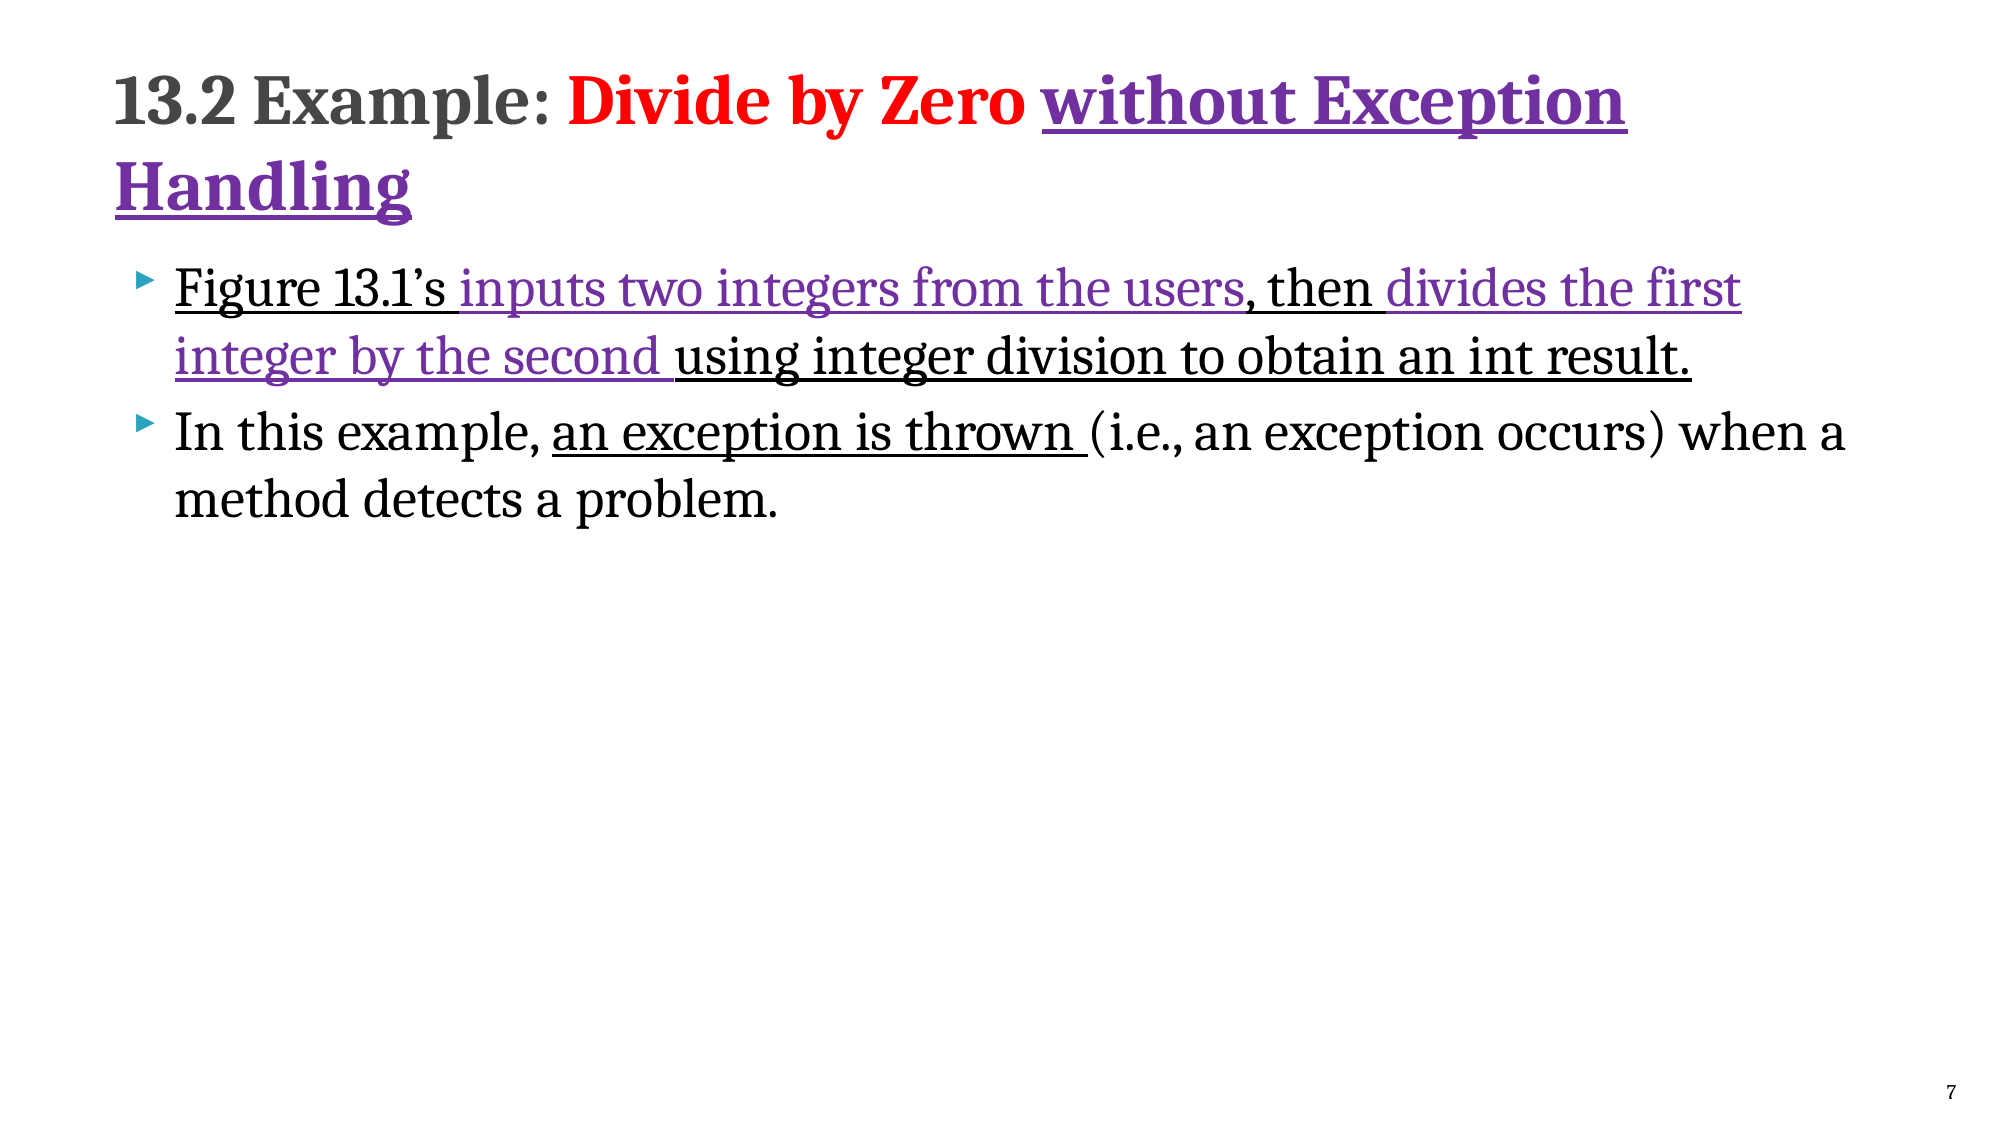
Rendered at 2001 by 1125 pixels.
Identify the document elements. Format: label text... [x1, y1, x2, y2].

title 13.2 Example: Divide by Zero without Exception Handling [99, 45, 1900, 233]
list Figure 13.1’s inputs two integers from the users, then divides the first integer by the second using integer division to obtain an int result. In this example, an exception is thrown (i.e., an exception occurs) when a method detects a problem. [99, 242, 1900, 986]
slide_number 7 [1891, 1051, 1972, 1112]
